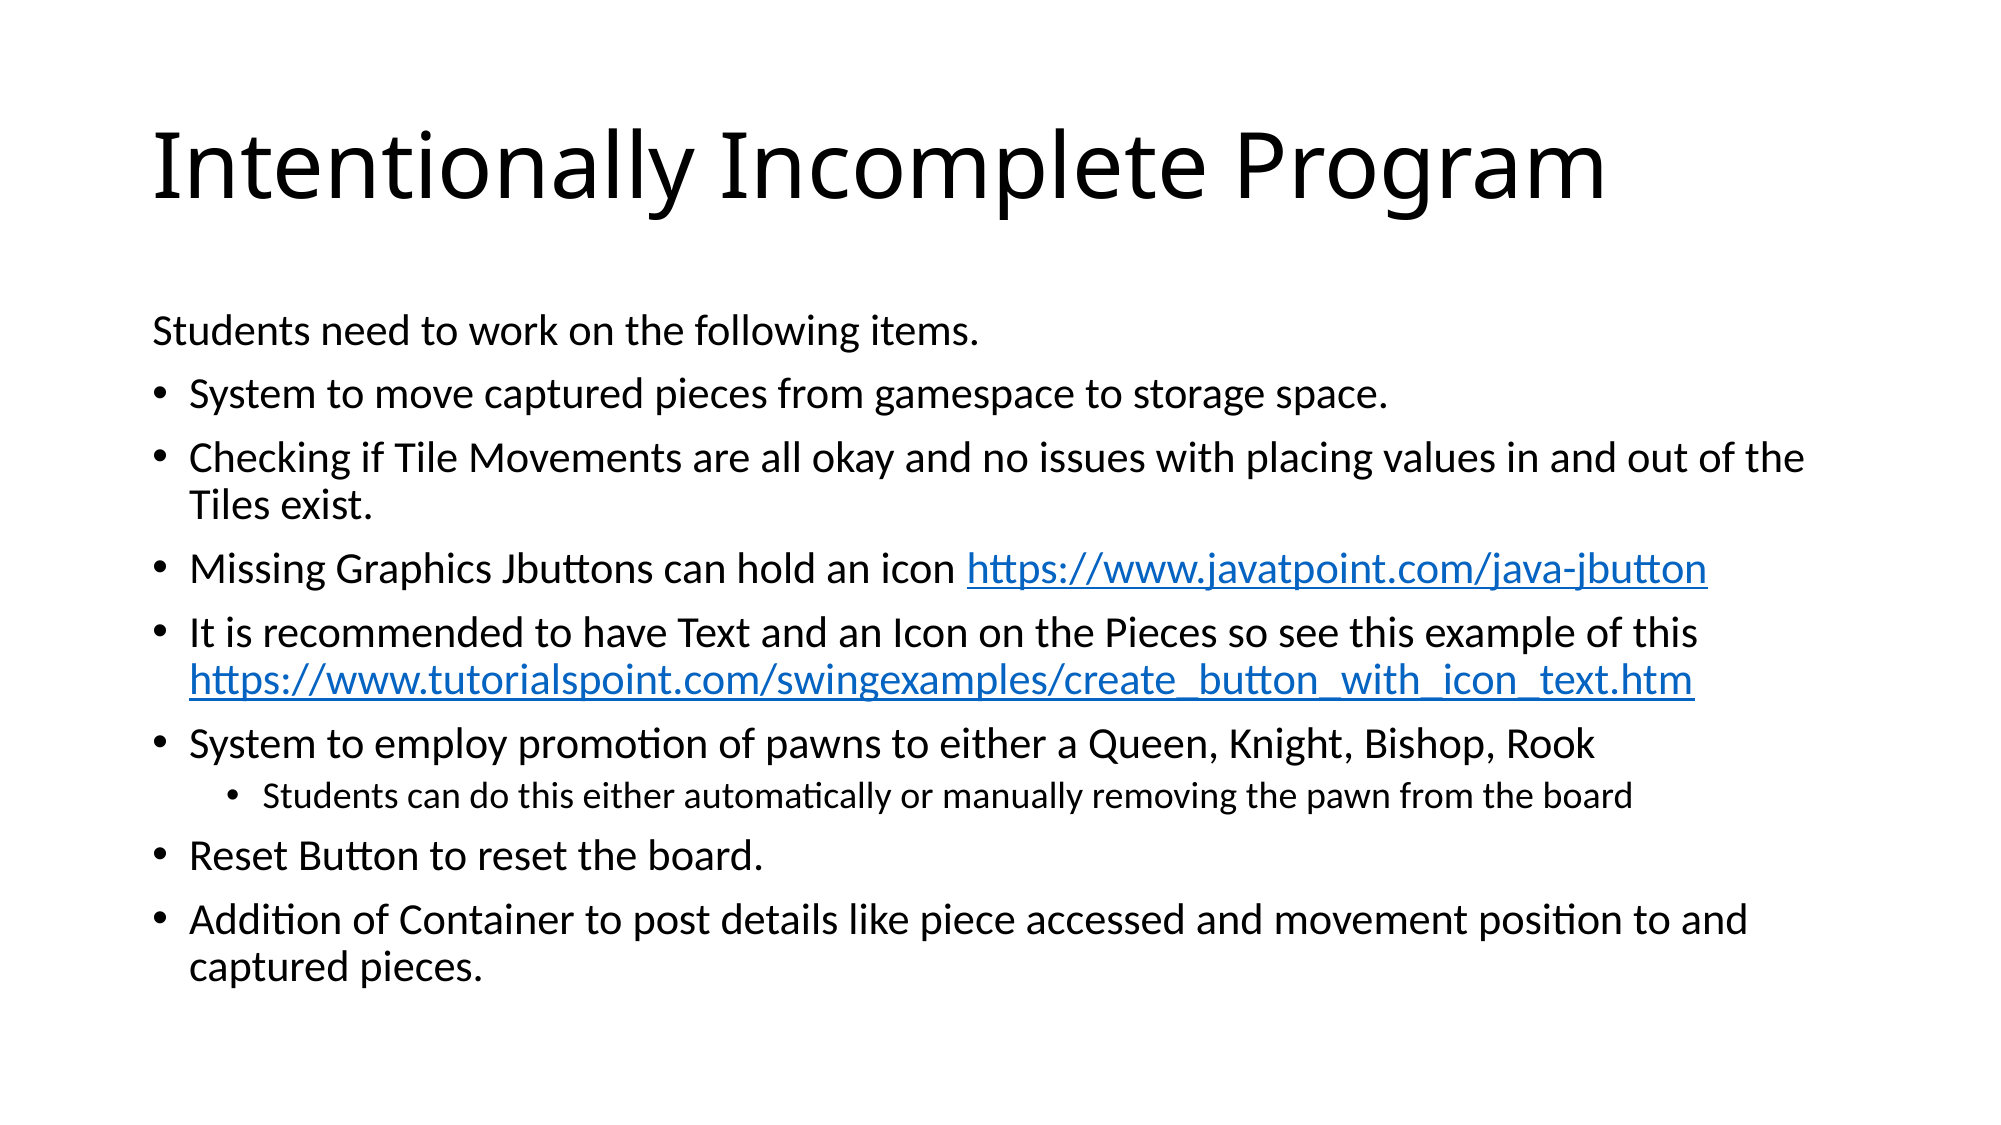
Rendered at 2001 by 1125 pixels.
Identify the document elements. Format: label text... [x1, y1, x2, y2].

title Intentionally Incomplete Program [137, 59, 1863, 278]
list Students need to work on the following items. System to move captured pieces from gamespace to storage space. Checking if Tile Movements are all okay and no issues with placing values in and out of the Tiles exist. Missing Graphics Jbuttons can hold an icon https://www.javatpoint.com/java-jbutton It is recommended to have Text and an Icon on the Pieces so see this example of this https://www.tutorialspoint.com/swingexamples/create_button_with_icon_text.htm System to employ promotion of pawns to either a Queen, Knight, Bishop, Rook Students can do this either automatically or manually removing the pawn from the board Reset Button to reset the board. Addition of Container to post details like piece accessed and movement position to and captured pieces. [137, 299, 1863, 1014]
